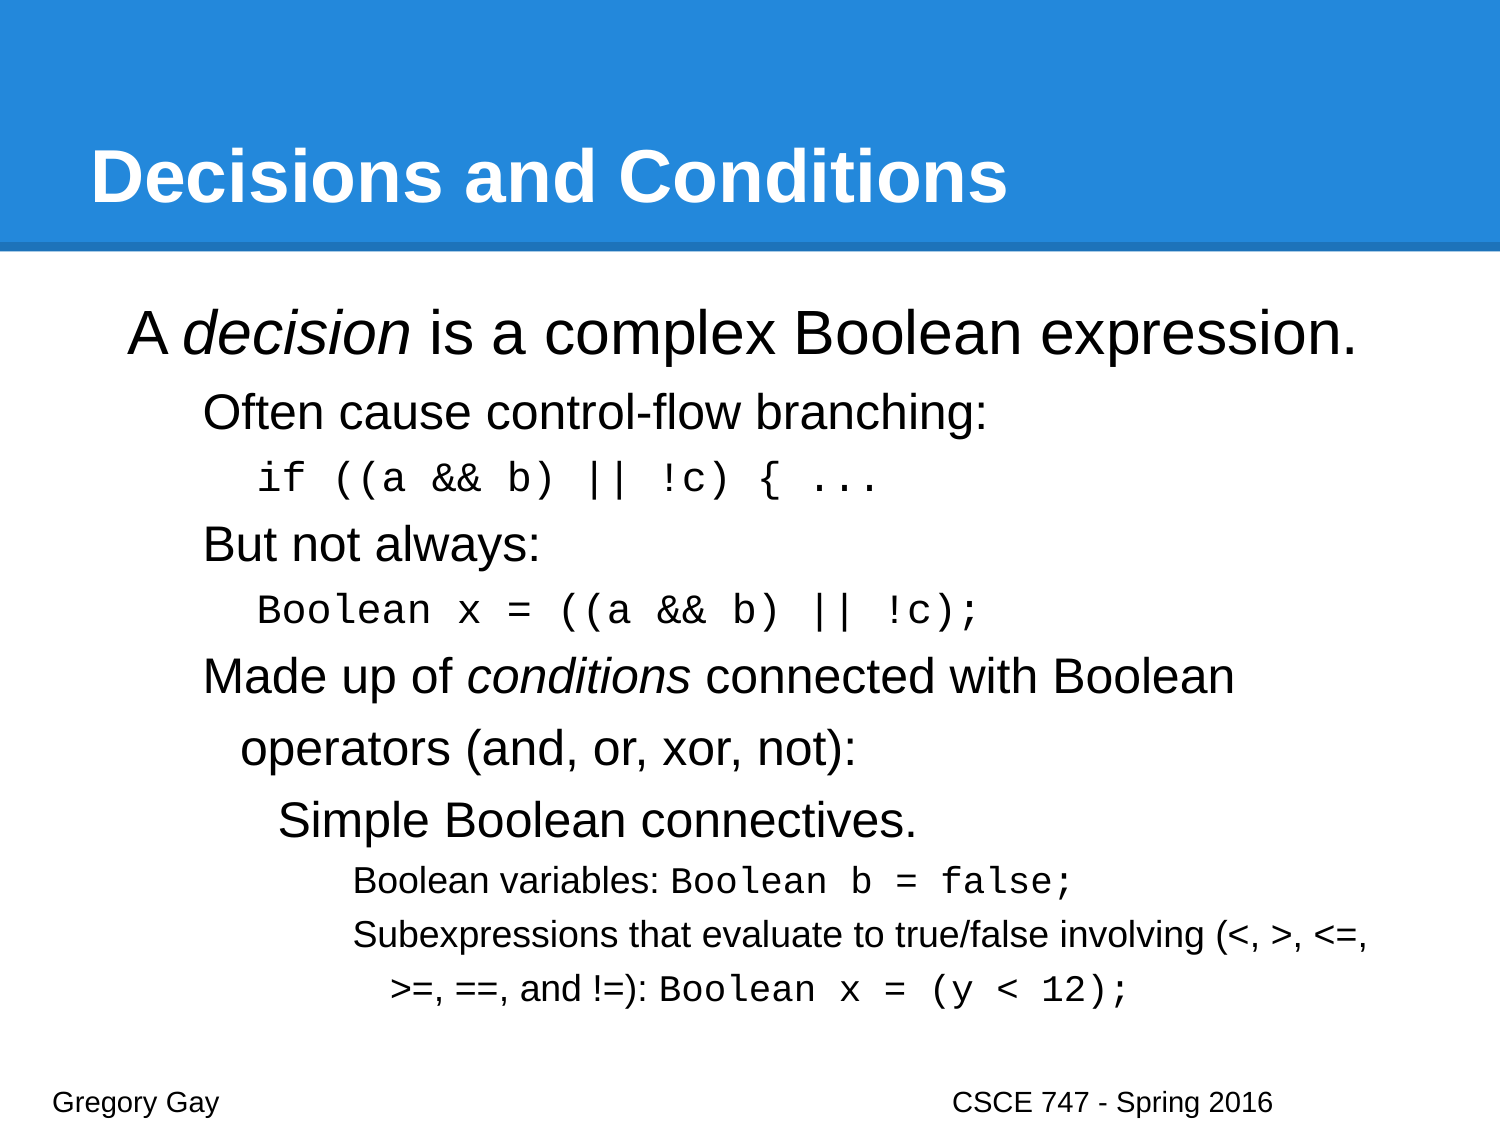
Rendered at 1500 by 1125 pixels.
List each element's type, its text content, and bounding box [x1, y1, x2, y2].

list A decision is a complex Boolean expression. Often cause control-flow branching: if ((a && b) || !c) { ... But not always: Boolean x = ((a && b) || !c); Made up of conditions connected with Boolean operators (and, or, xor, not): Simple Boolean connectives. Boolean variables: Boolean b = false; Subexpressions that evaluate to true/false involving (<, >, <=, >=, ==, and !=): Boolean x = (y < 12); [75, 262, 1425, 1068]
title Decisions and Conditions [75, 45, 1425, 233]
text_box Gregory Gay CSCE 747 - Spring 2016 25 [37, 1068, 1463, 1114]
